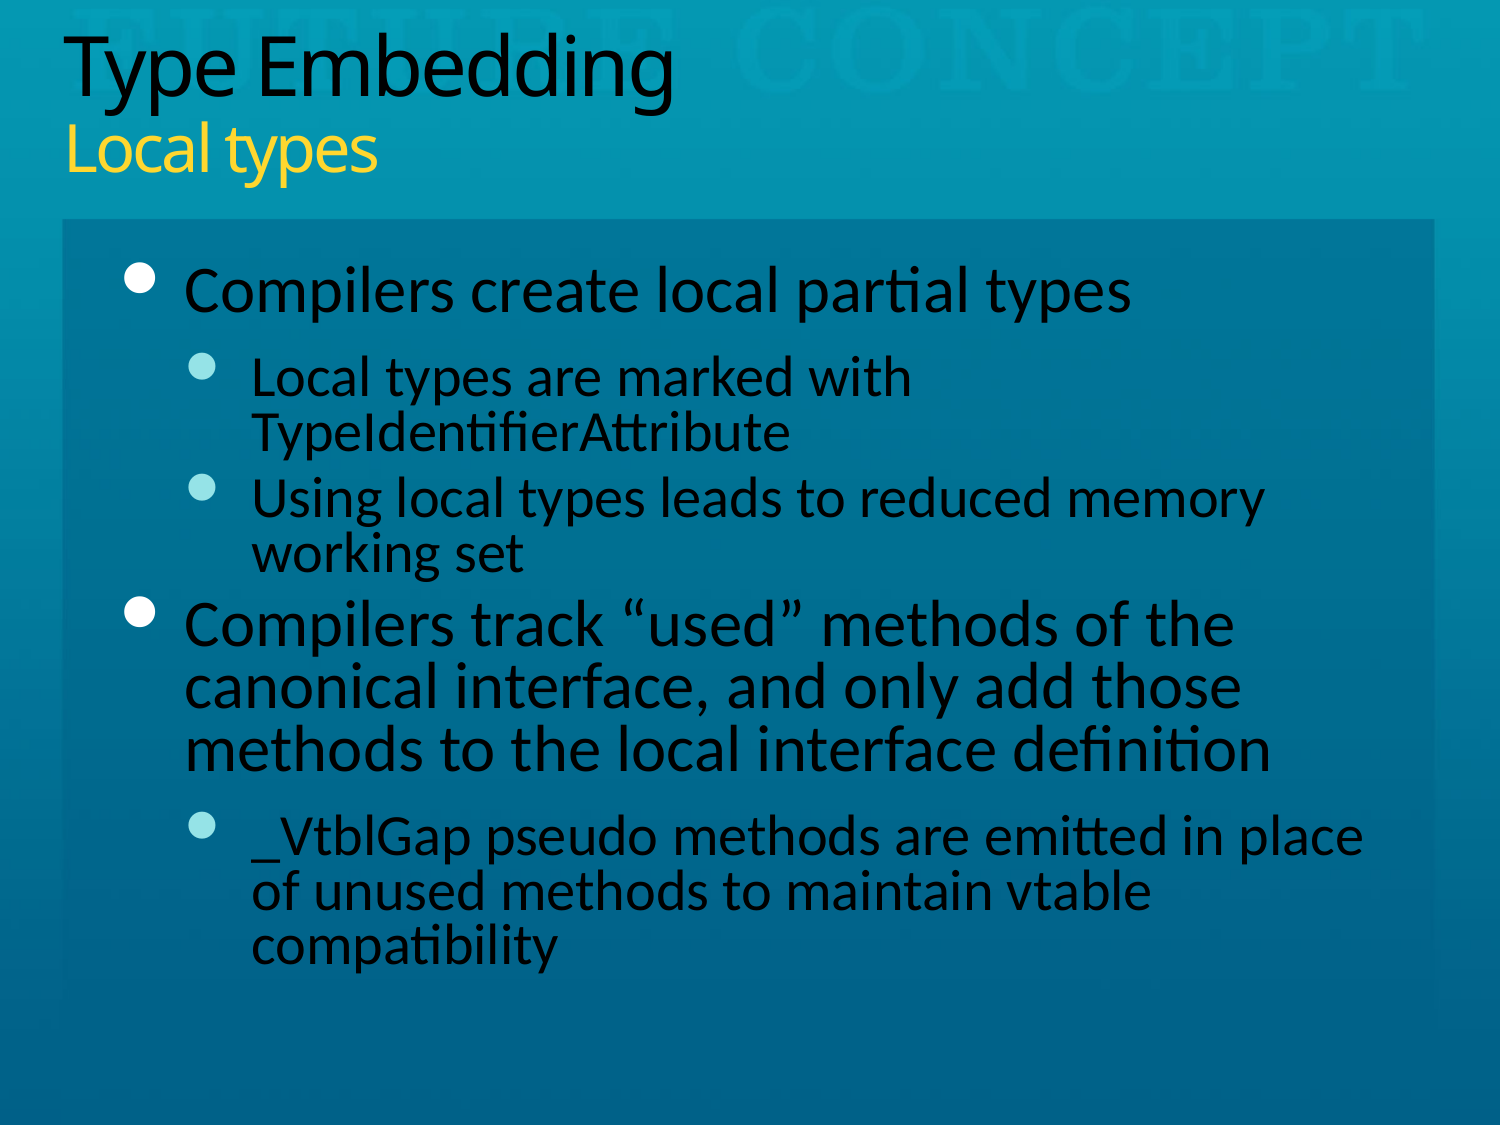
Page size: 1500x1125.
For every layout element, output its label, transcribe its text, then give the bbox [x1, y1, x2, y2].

title Type Embedding Local types [63, 24, 1437, 189]
list Compilers create local partial types Local types are marked with TypeIdentifierAttribute Using local types leads to reduced memory working set Compilers track “used” methods of the canonical interface, and only add those methods to the local interface definition _VtblGap pseudo methods are emitted in place of unused methods to maintain vtable compatibility [119, 262, 1379, 993]
picture [0, 0, 1500, 398]
